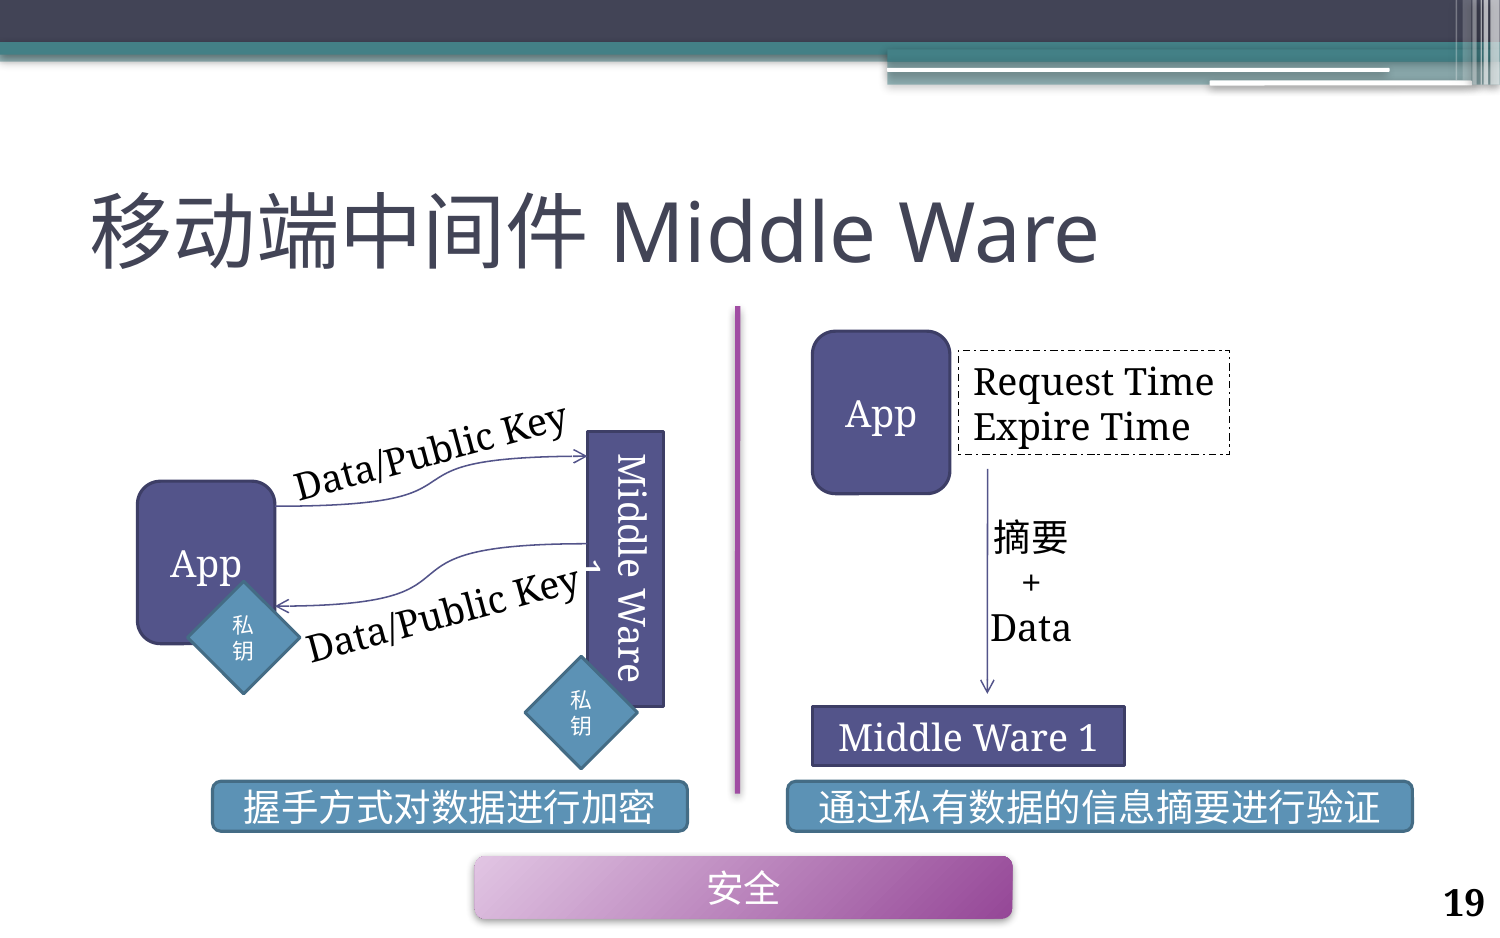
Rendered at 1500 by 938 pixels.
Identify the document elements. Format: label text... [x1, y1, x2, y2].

text_box 安全 [474, 856, 1013, 919]
text_box App [810, 329, 952, 496]
text_box Middle Ware 1 [586, 561, 665, 708]
text_box 私钥 [186, 580, 291, 695]
text_box 握手方式对数据进行加密 [210, 779, 690, 833]
title 移动端中间件Middle Ware [75, 156, 1425, 303]
text_box App [135, 479, 277, 646]
text_box 私钥 [523, 655, 639, 770]
slide_number 19 [1374, 887, 1500, 938]
text_box Data/Public Key [284, 617, 541, 683]
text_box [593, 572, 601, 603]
text_box Middle Ware 1 [811, 705, 1126, 767]
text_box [274, 543, 588, 607]
text_box Middle Ware 1 [586, 430, 665, 547]
text_box 摘要 + Data [975, 591, 1088, 656]
text_box 摘要 + Data [975, 506, 1088, 579]
text_box Data/Public Key [305, 380, 589, 453]
text_box Request Time Expire Time [958, 350, 1230, 455]
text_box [274, 455, 588, 507]
text_box 通过私有数据的信息摘要进行验证 [785, 779, 1415, 833]
